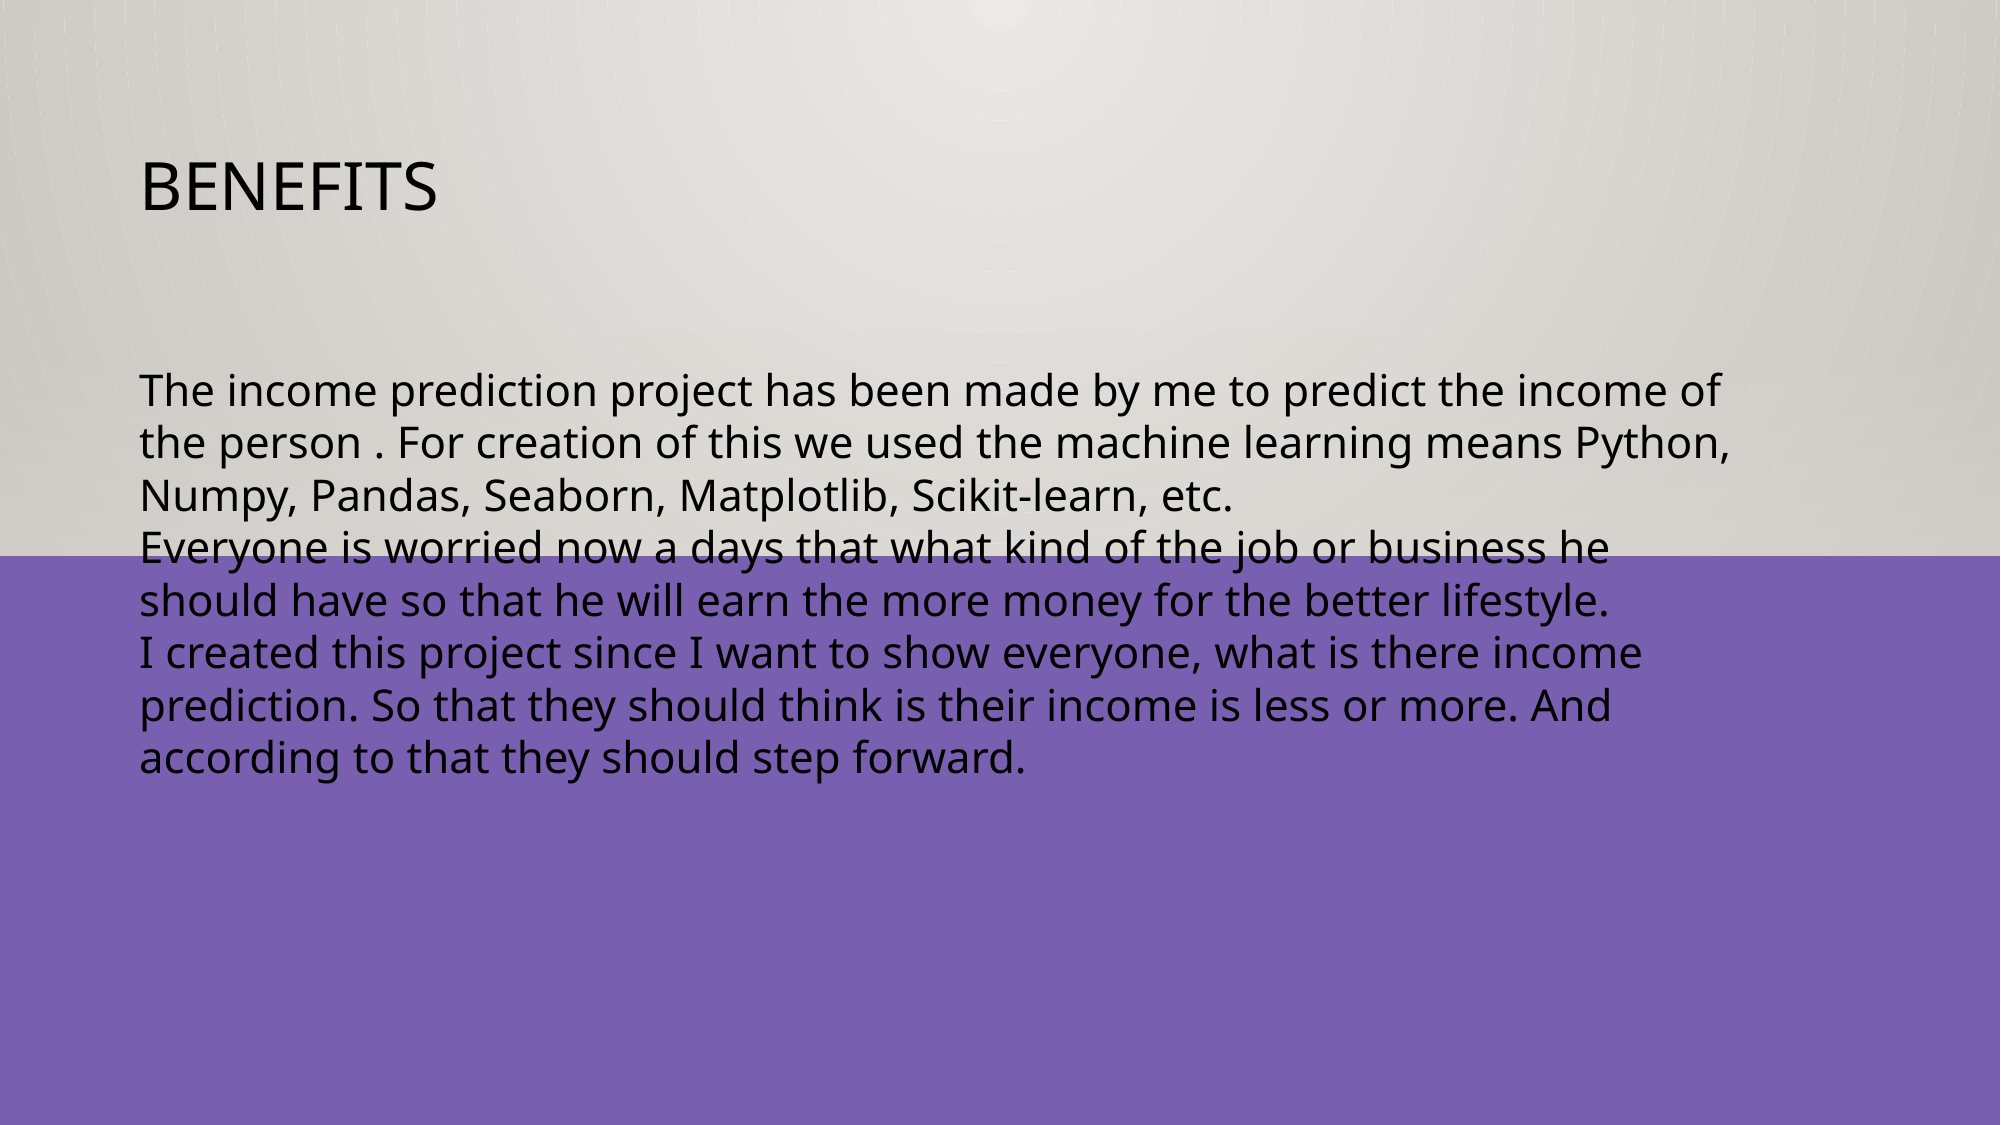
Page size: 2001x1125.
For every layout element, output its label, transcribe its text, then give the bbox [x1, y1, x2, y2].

title Benefits [124, 136, 1875, 263]
text_box The income prediction project has been made by me to predict the income of the person . For creation of this we used the machine learning means Python, Numpy, Pandas, Seaborn, Matplotlib, Scikit-learn, etc. Everyone is worried now a days that what kind of the job or business he should have so that he will earn the more money for the better lifestyle. I created this project since I want to show everyone, what is there income prediction. So that they should think is their income is less or more. And according to that they should step forward. [124, 354, 1760, 790]
